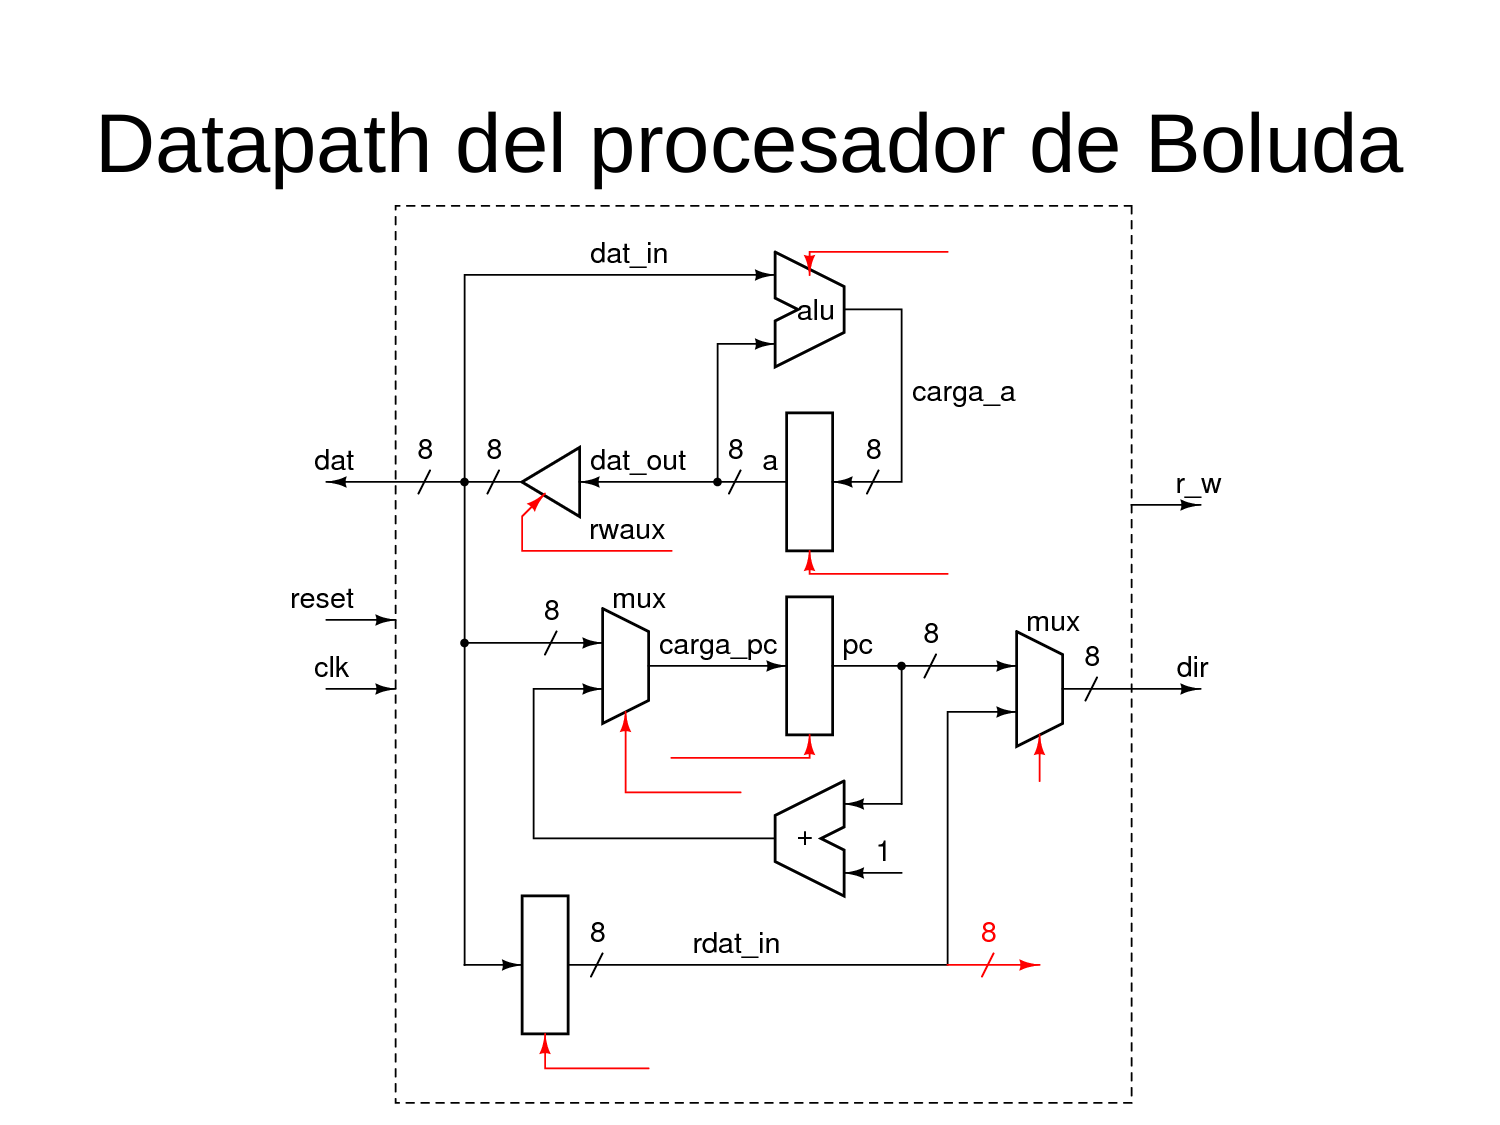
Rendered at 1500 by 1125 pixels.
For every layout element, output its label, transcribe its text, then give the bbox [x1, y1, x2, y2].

picture [287, 203, 1223, 1107]
title Datapath del procesador de Boluda [74, 44, 1426, 233]
